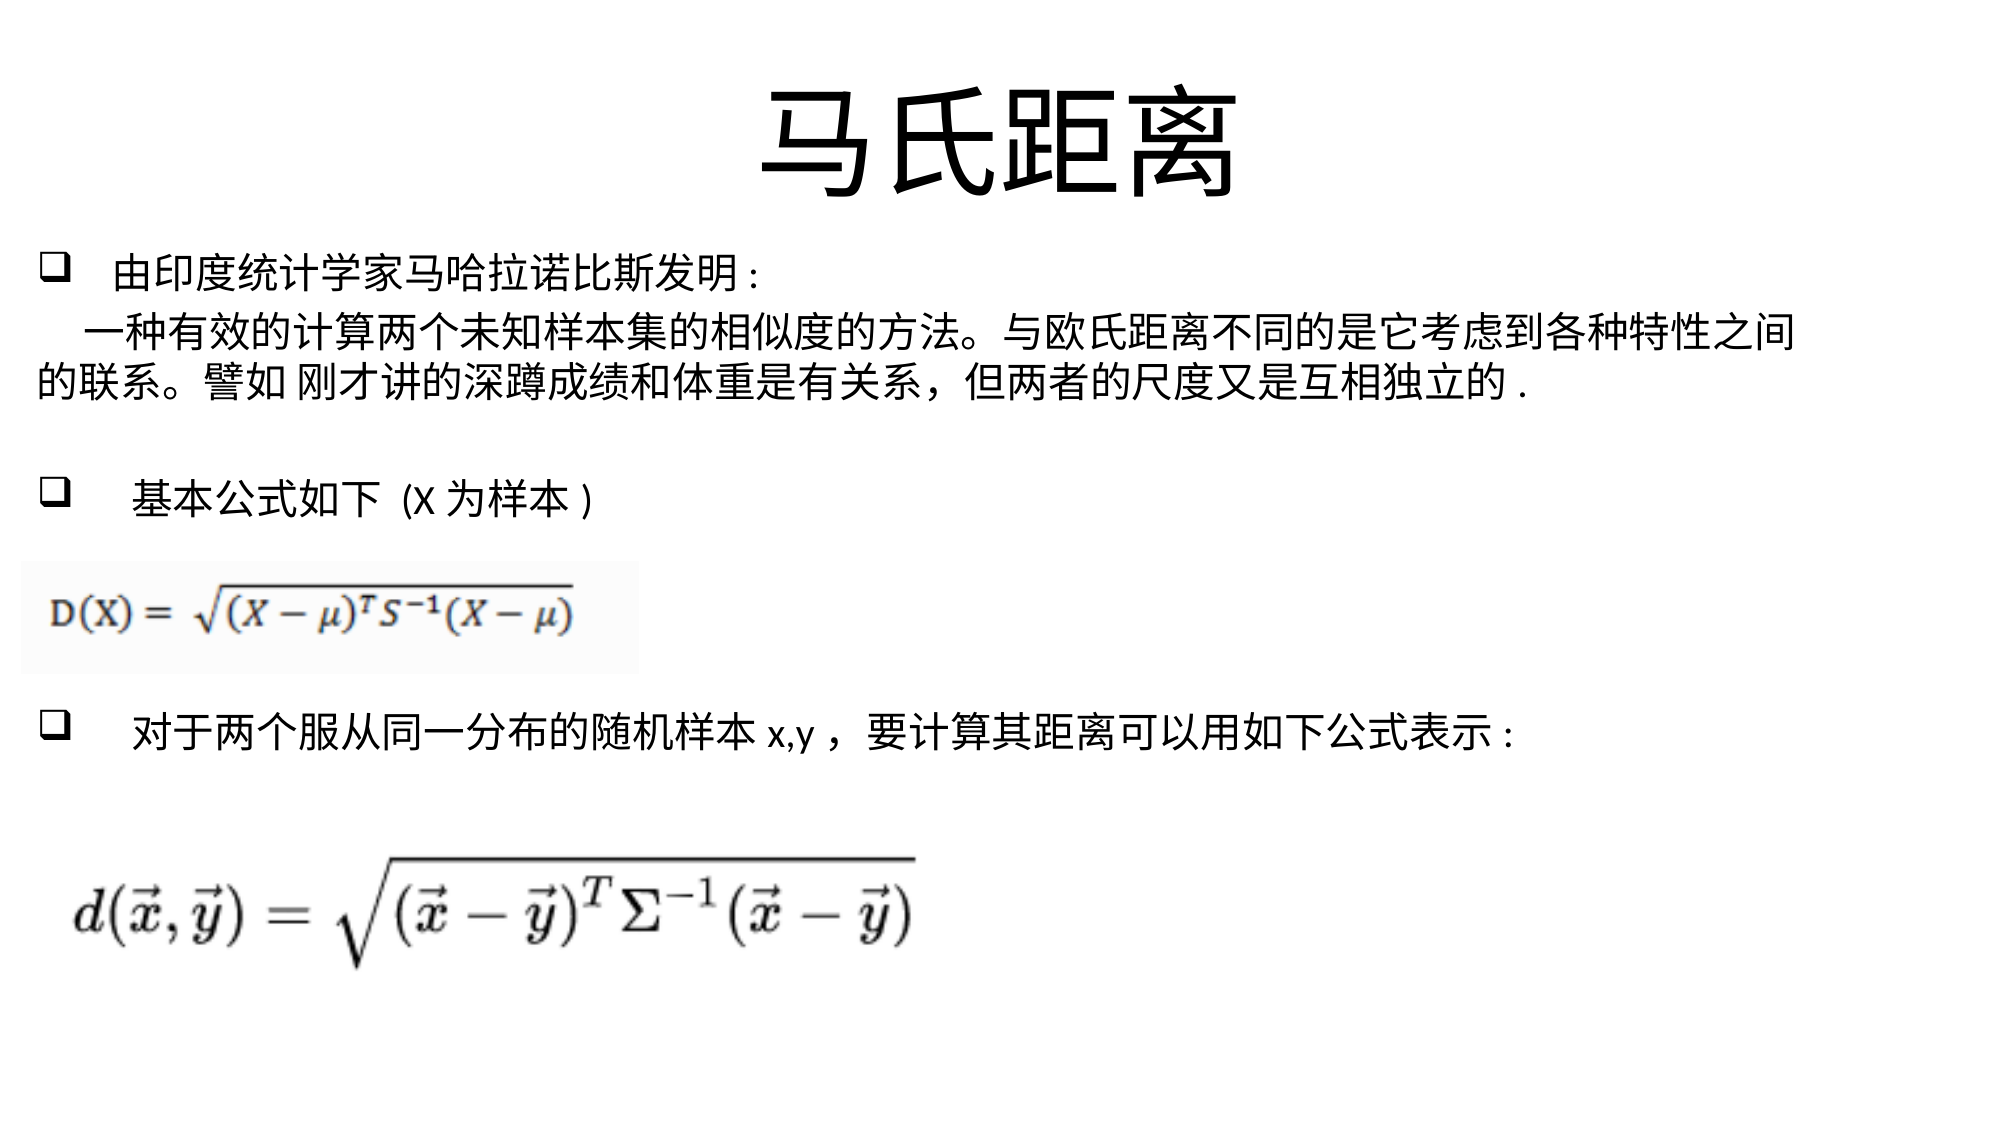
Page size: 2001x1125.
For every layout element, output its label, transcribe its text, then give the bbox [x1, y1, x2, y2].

picture [21, 818, 1055, 1008]
picture [21, 561, 639, 674]
list 由印度统计学家马哈拉诺比斯发明: 一种有效的计算两个未知样本集的相似度的方法。与欧氏距离不同的是它考虑到各种特性之间的联系。譬如 刚才讲的深蹲成绩和体重是有关系，但两者的尺度又是互相独立的. 基本公式如下 (X为样本) 对于两个服从同一分布的随机样本x,y，要计算其距离可以用如下公式表示: [21, 239, 1852, 1057]
title 马氏距离 [99, 45, 1900, 233]
